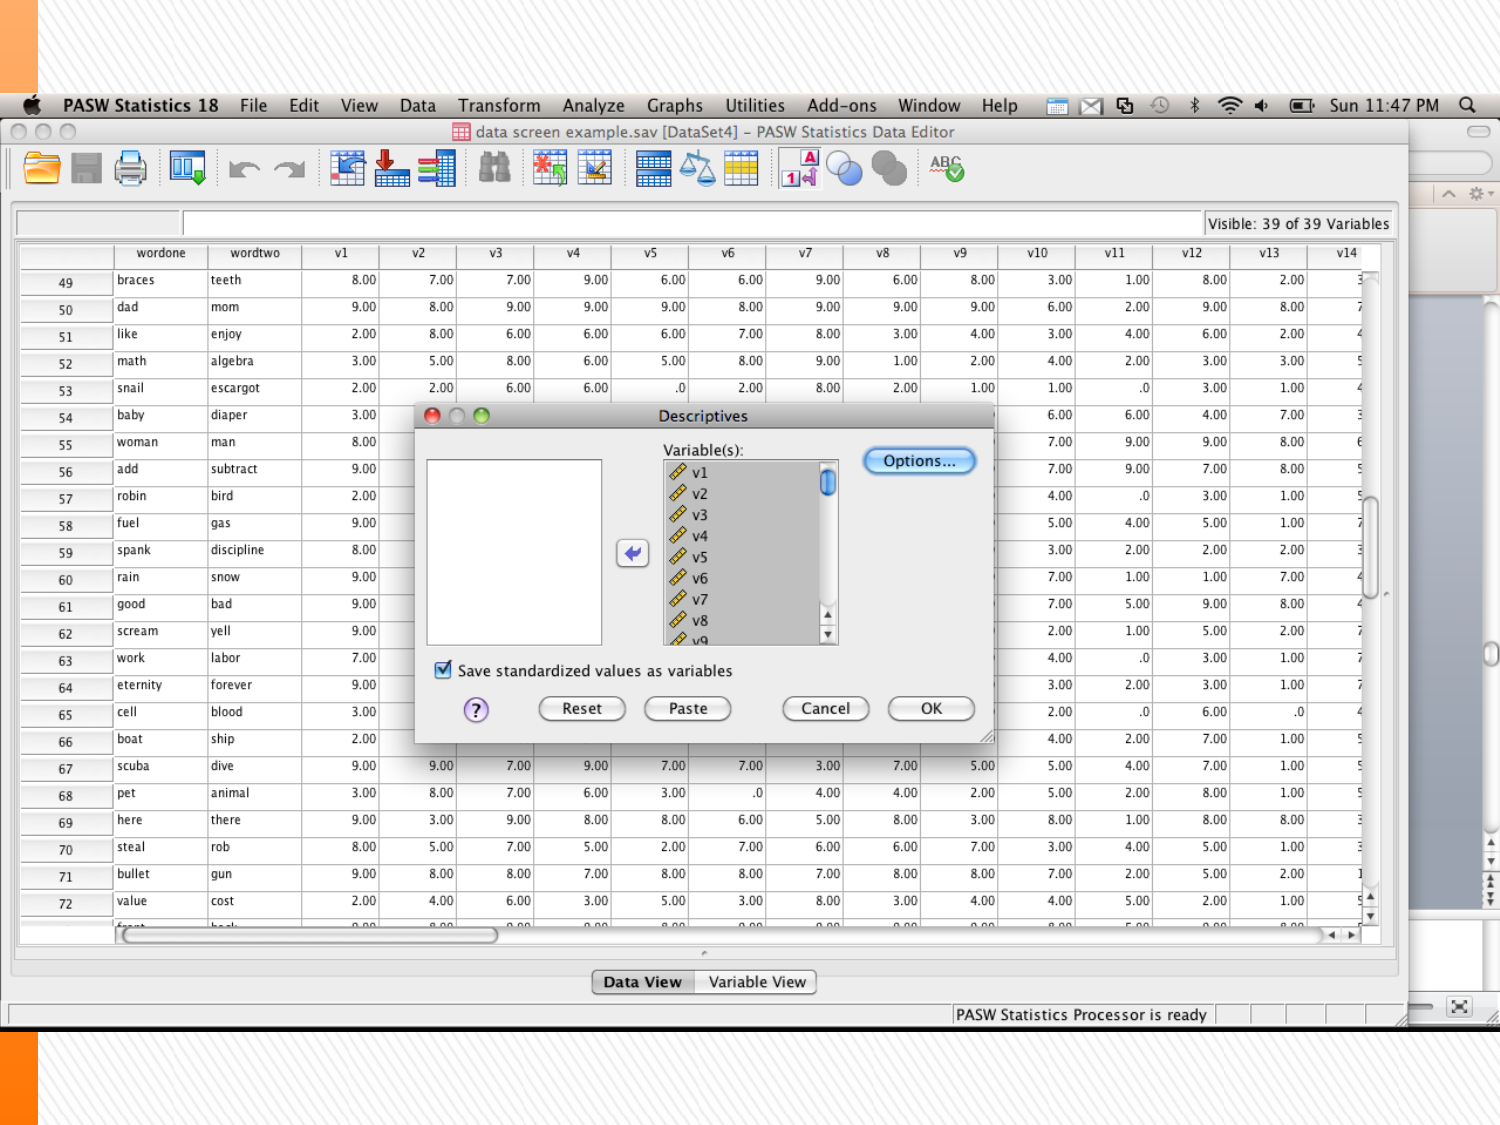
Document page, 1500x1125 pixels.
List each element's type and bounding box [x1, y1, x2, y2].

picture [0, 93, 1500, 1032]
